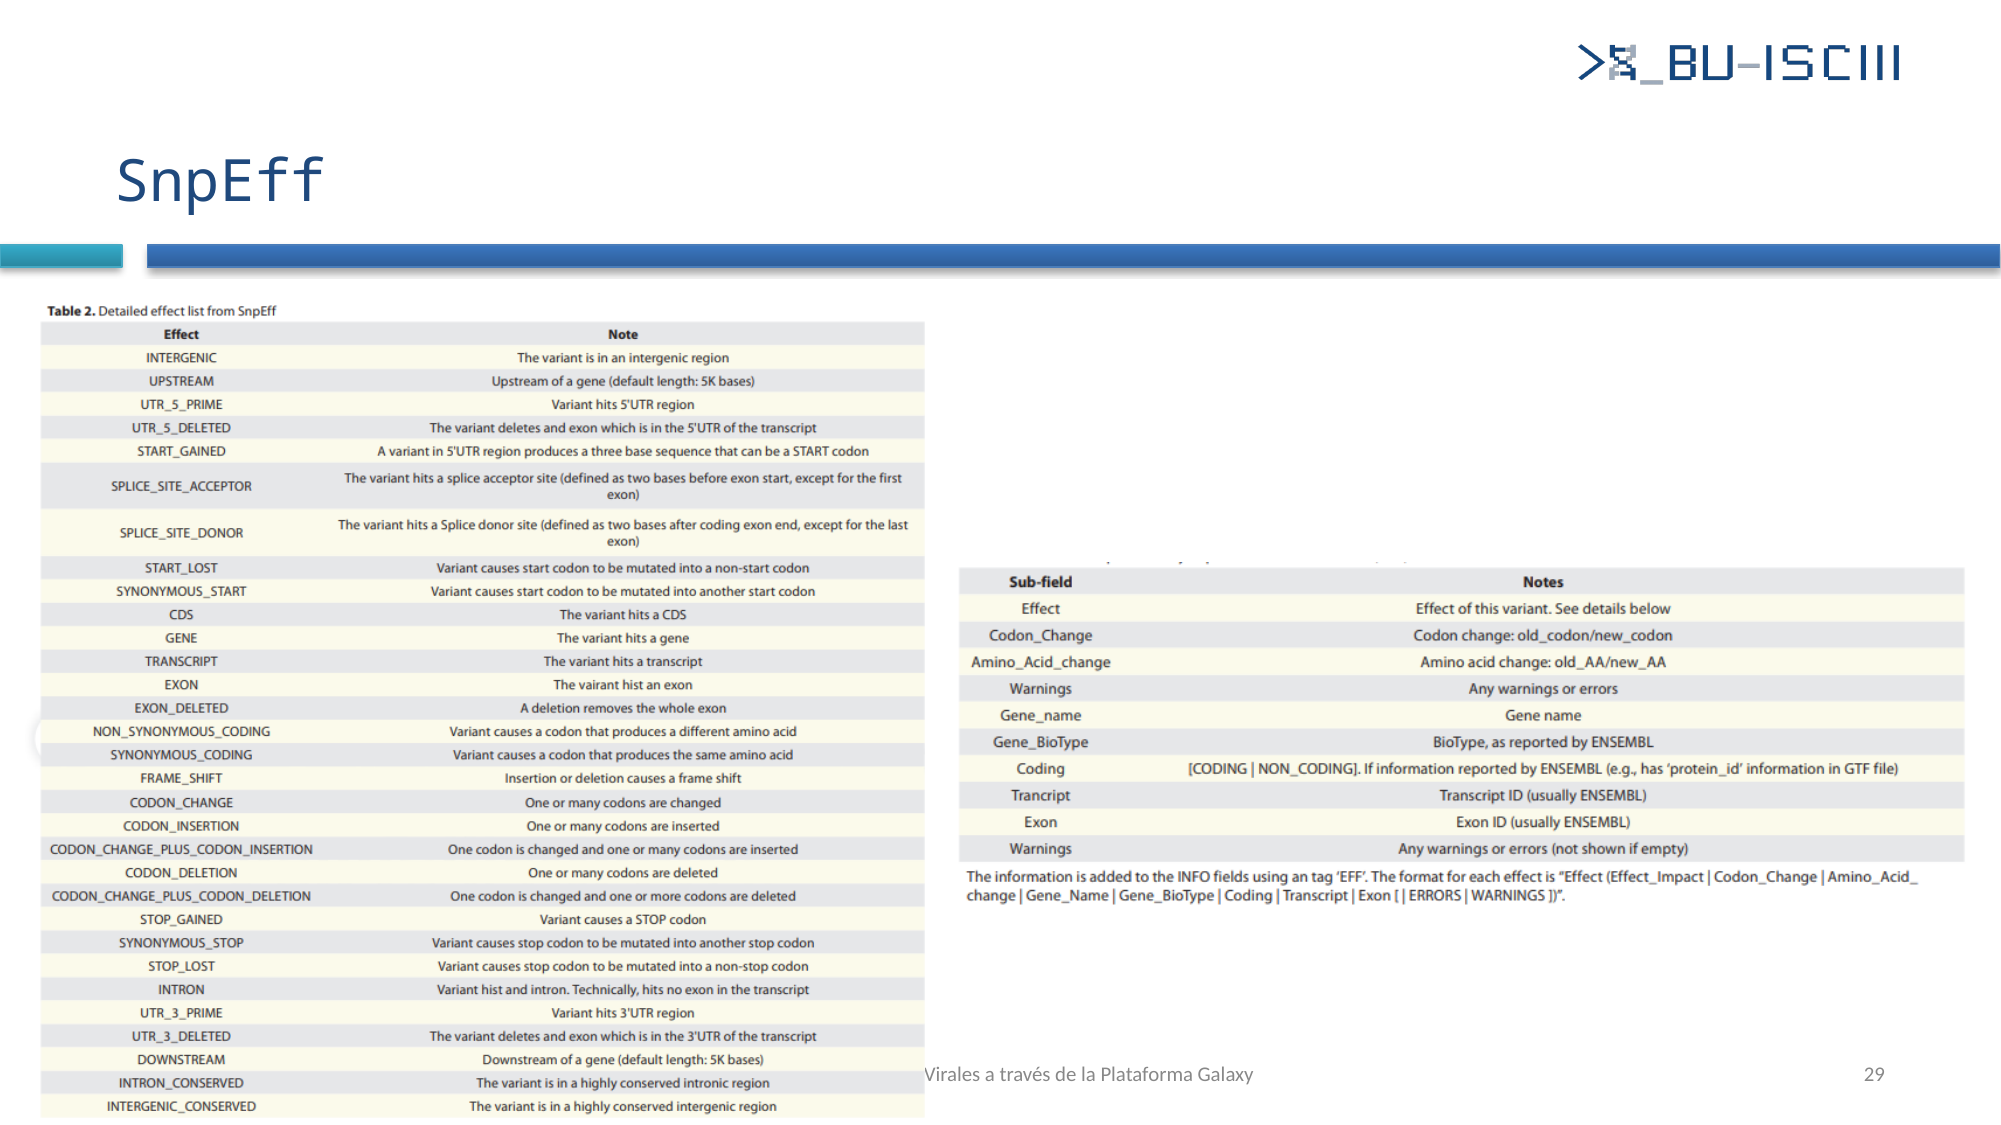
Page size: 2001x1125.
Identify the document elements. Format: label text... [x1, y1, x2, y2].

picture [946, 562, 1973, 906]
picture [16, 297, 925, 1125]
footer Análisis de Genomas Virales a través de la Plataforma Galaxy [930, 1042, 1317, 1103]
slide_number ‹#› [1433, 1042, 1900, 1103]
picture [1566, 15, 1914, 106]
title SnpEff [99, 113, 1900, 244]
